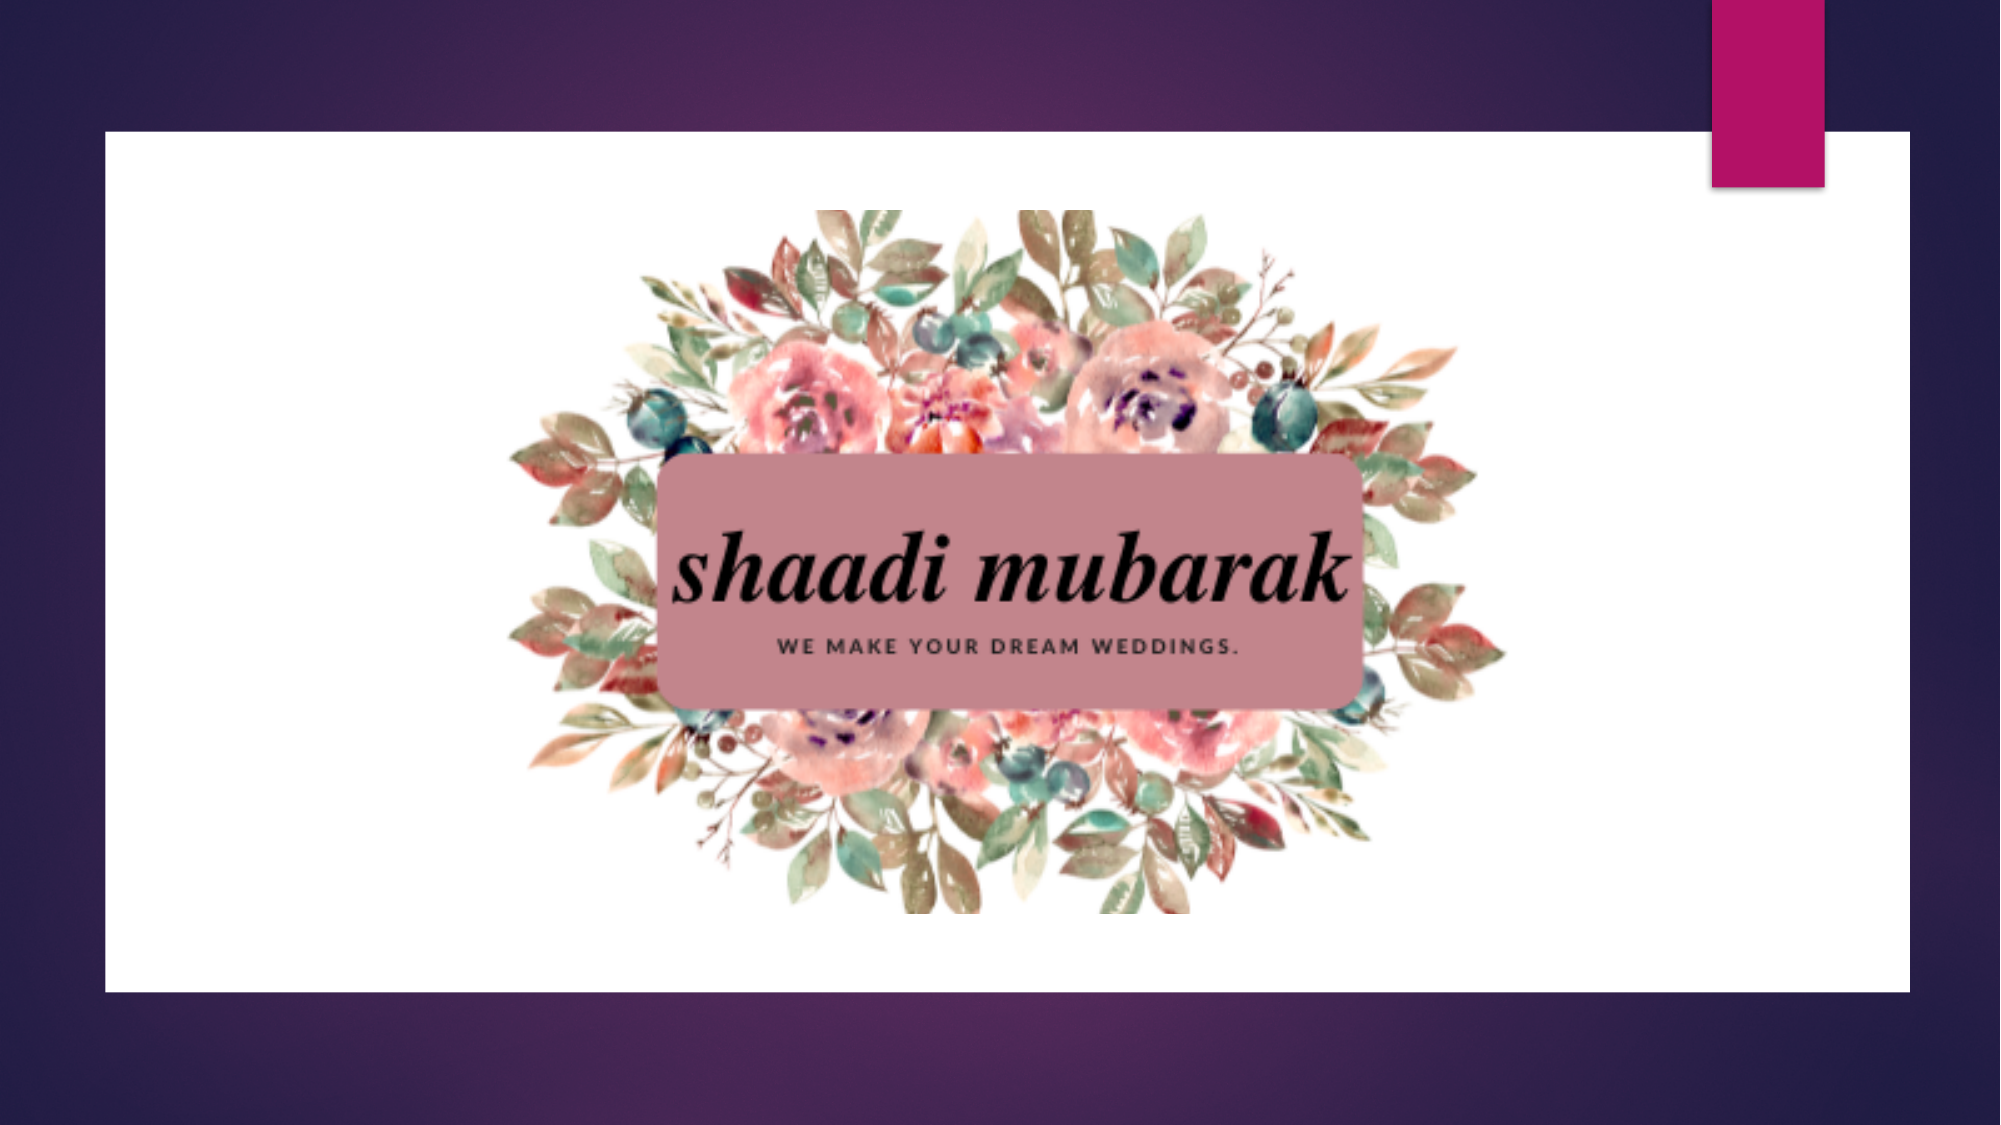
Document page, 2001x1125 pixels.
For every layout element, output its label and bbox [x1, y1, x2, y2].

text_box [0, 0, 2000, 1125]
picture [382, 210, 1633, 914]
text_box [104, 130, 1911, 994]
text_box [1711, 0, 1825, 188]
